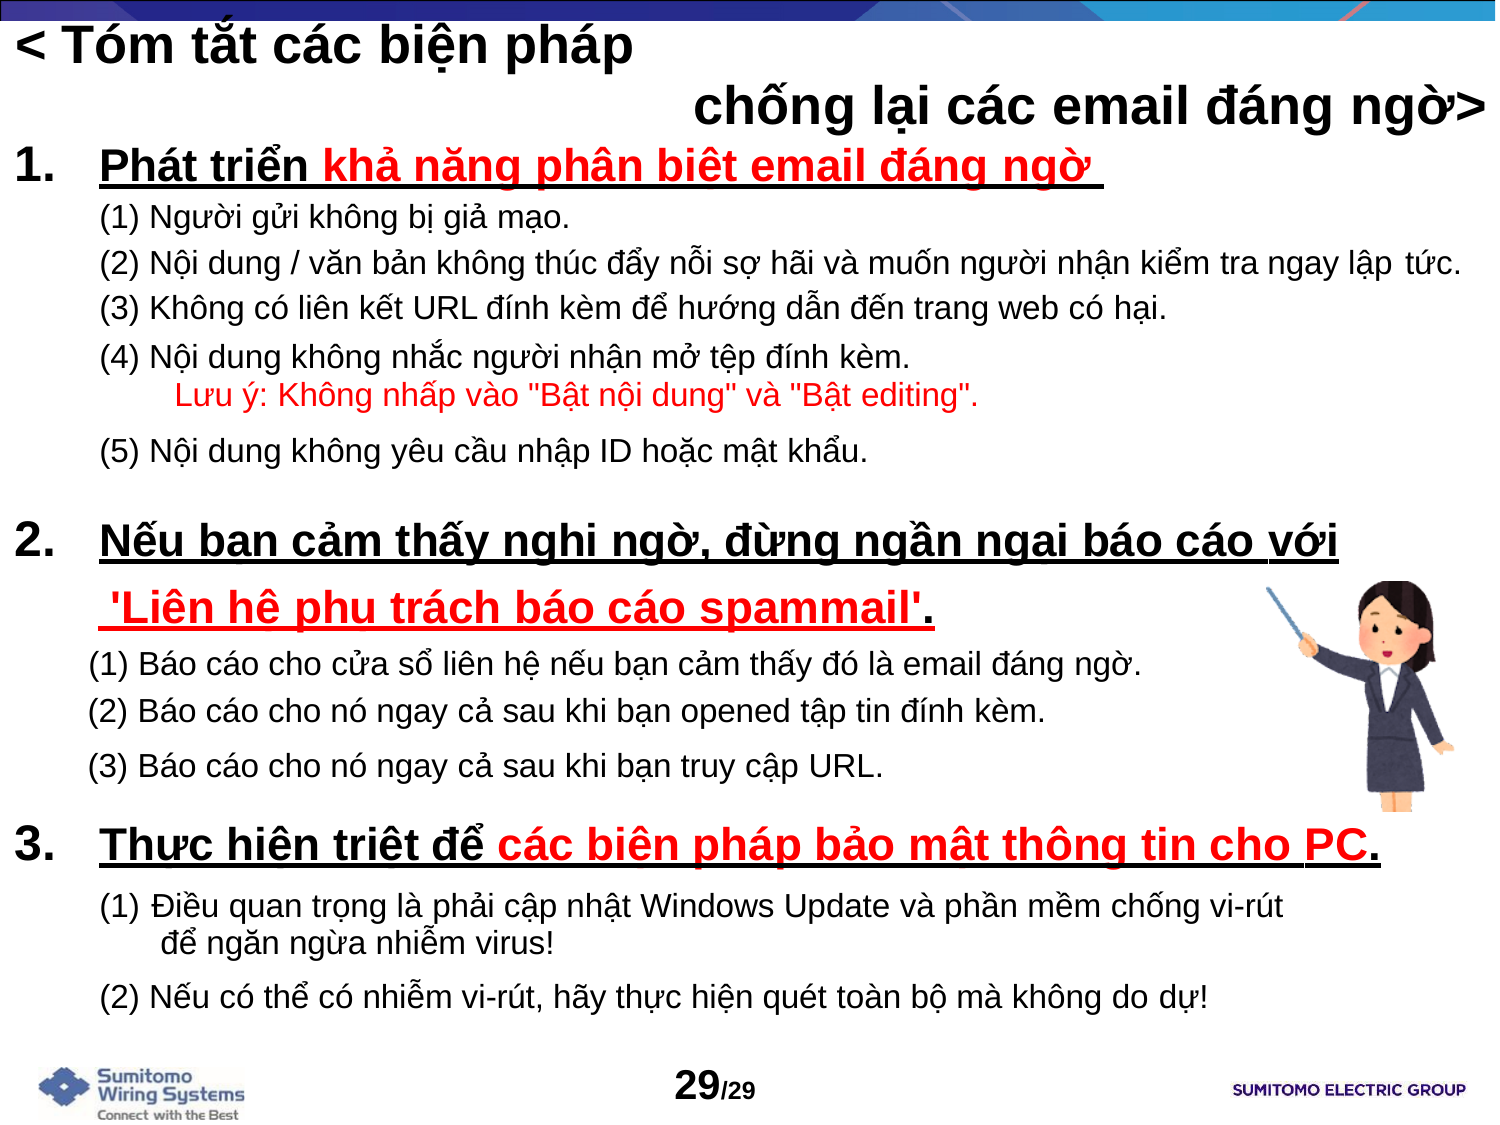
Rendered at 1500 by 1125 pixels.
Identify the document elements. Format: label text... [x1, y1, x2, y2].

slide_number 29/29 [668, 1059, 758, 1125]
picture [0, 0, 1496, 21]
text_box [1230, 1081, 1468, 1098]
text_box [38, 1067, 245, 1120]
title < Tóm tắt các biện pháp [12, 7, 637, 73]
text_box chống lại các email đáng ngờ> Phát triển khả năng phân biệt email đáng ngờ Người gửi không bị giả mạo. Nội dung / văn bản không thúc đẩy nỗi sợ hãi và muốn người nhận kiểm tra ngay lập tức. Không có liên kết URL đính kèm để hướng dẫn đến trang web có hại. Nội dung không nhắc người nhận mở tệp đính kèm. Lưu ý: Không nhấp vào "Bật nội dung" và "Bật editing". Nội dung không yêu cầu nhập ID hoặc mật khẩu. Nếu bạn cảm thấy nghi ngờ, đừng ngần ngại báo cáo với 'Liên hệ phụ trách báo cáo spammail'. Báo cáo cho cửa sổ liên hệ nếu bạn cảm thấy đó là email đáng ngờ. Báo cáo cho nó ngay cả sau khi bạn opened tập tin đính kèm. Báo cáo cho nó ngay cả sau khi bạn truy cập URL. Thực hiện triệt để các biện pháp bảo mật thông tin cho PC. Điều quan trọng là phải cập nhật Windows Update và phần mềm chống vi-rút để ngăn ngừa nhiễm virus! Nếu có thể có nhiễm vi-rút, hãy thực hiện quét toàn bộ mà không do dự! [12, 73, 1489, 1016]
text_box [1265, 581, 1455, 812]
